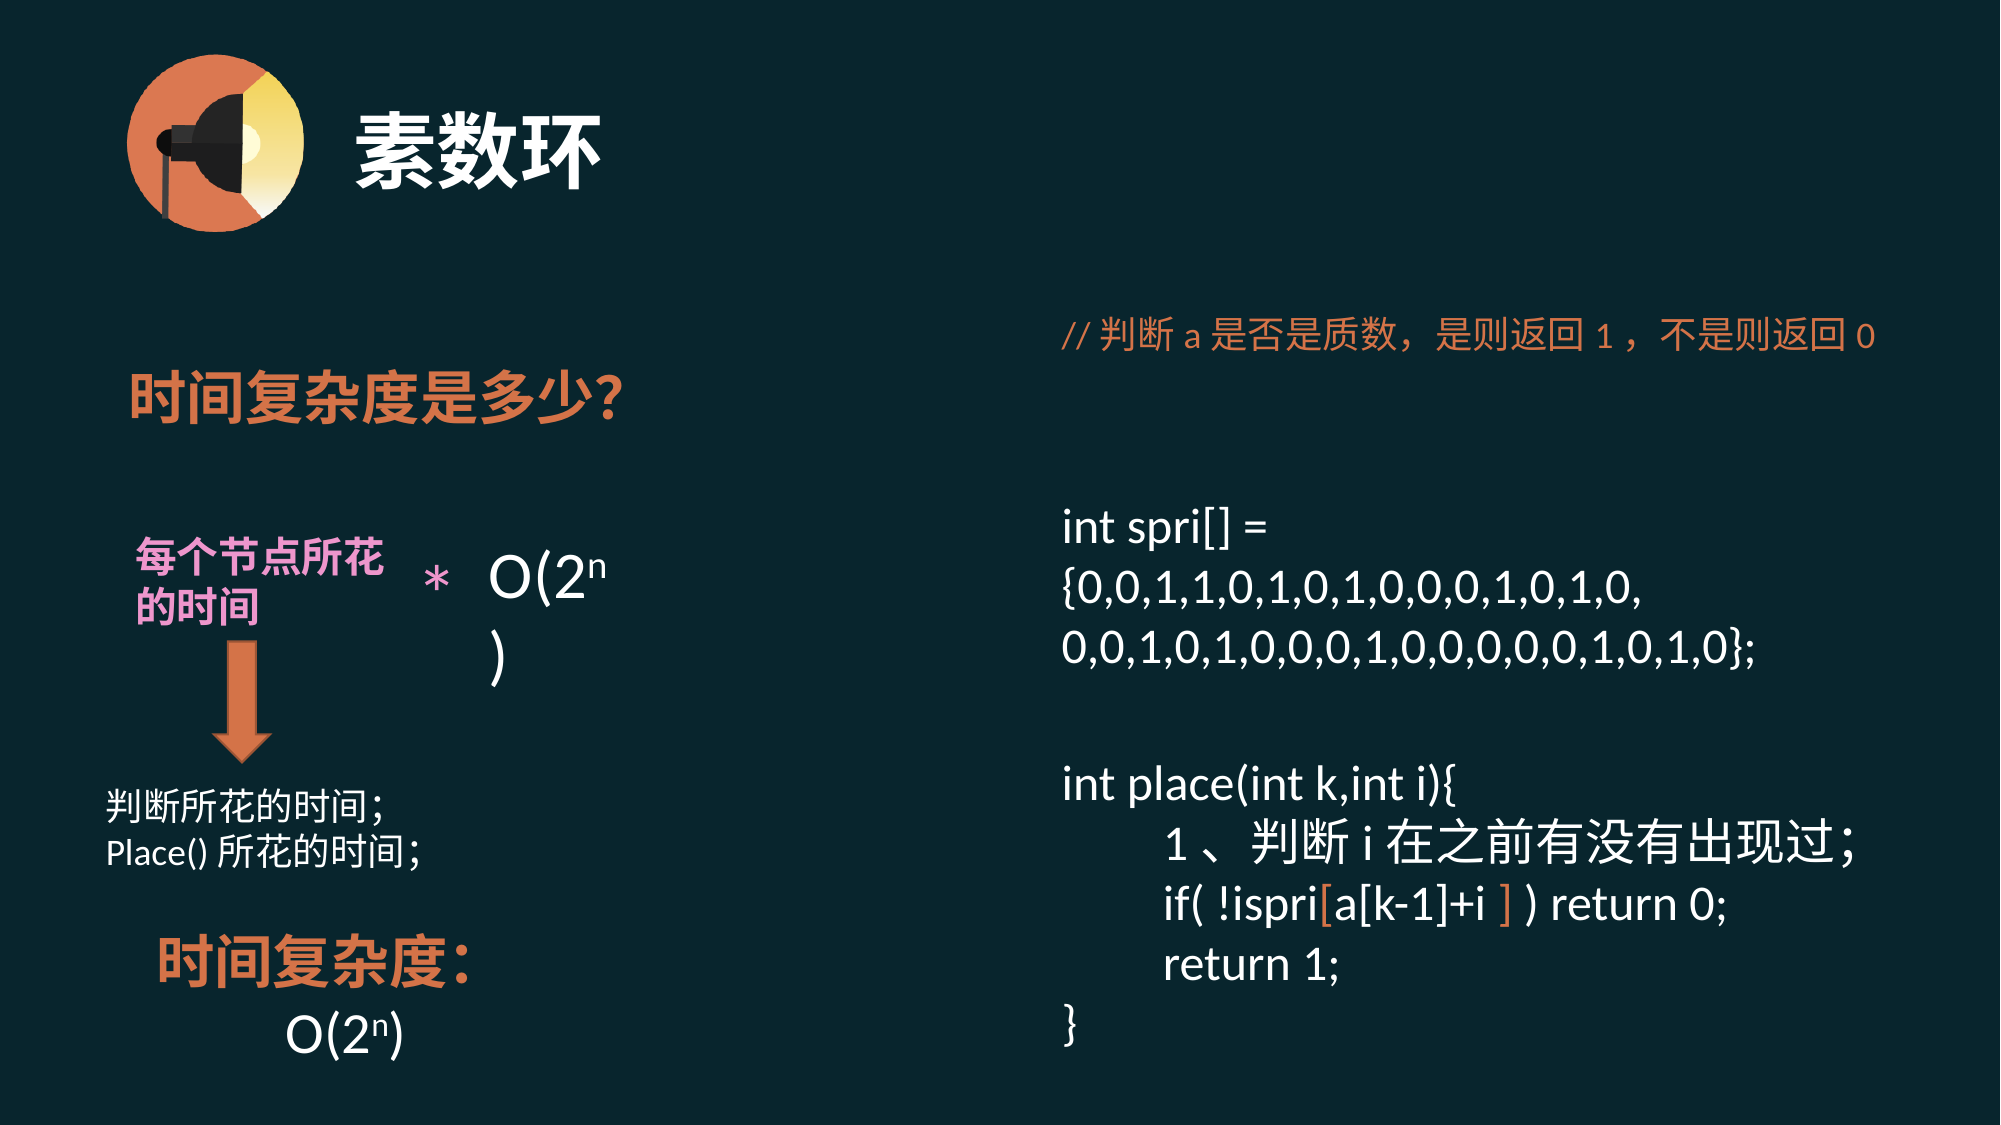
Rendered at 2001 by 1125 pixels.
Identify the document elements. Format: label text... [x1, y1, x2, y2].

text_box 时间复杂度： O(2n) [141, 918, 551, 1073]
text_box //判断a是否是质数，是则返回1，不是则返回0 [1046, 303, 2000, 364]
text_box int place(int k,int i){ 1、判断i在之前有没有出现过； if( !ispri[a[k-1]+i ] ) return 0; return 1; } [1046, 743, 1868, 1058]
picture [126, 54, 304, 232]
text_box 每个节点所花的时间 [120, 523, 434, 639]
text_box O(2n) [474, 524, 626, 699]
text_box 判断所花的时间； Place()所花的时间； [91, 775, 487, 881]
text_box int spri[] = {0,0,1,1,0,1,0,1,0,0,0,1,0,1,0, 0,0,1,0,1,0,0,0,1,0,0,0,0,0,1,0,1,0}; [1046, 485, 1868, 681]
text_box [211, 640, 273, 764]
text_box 时间复杂度是多少？ [114, 353, 666, 439]
title 素数环 [338, 90, 1532, 209]
text_box * [401, 533, 449, 649]
